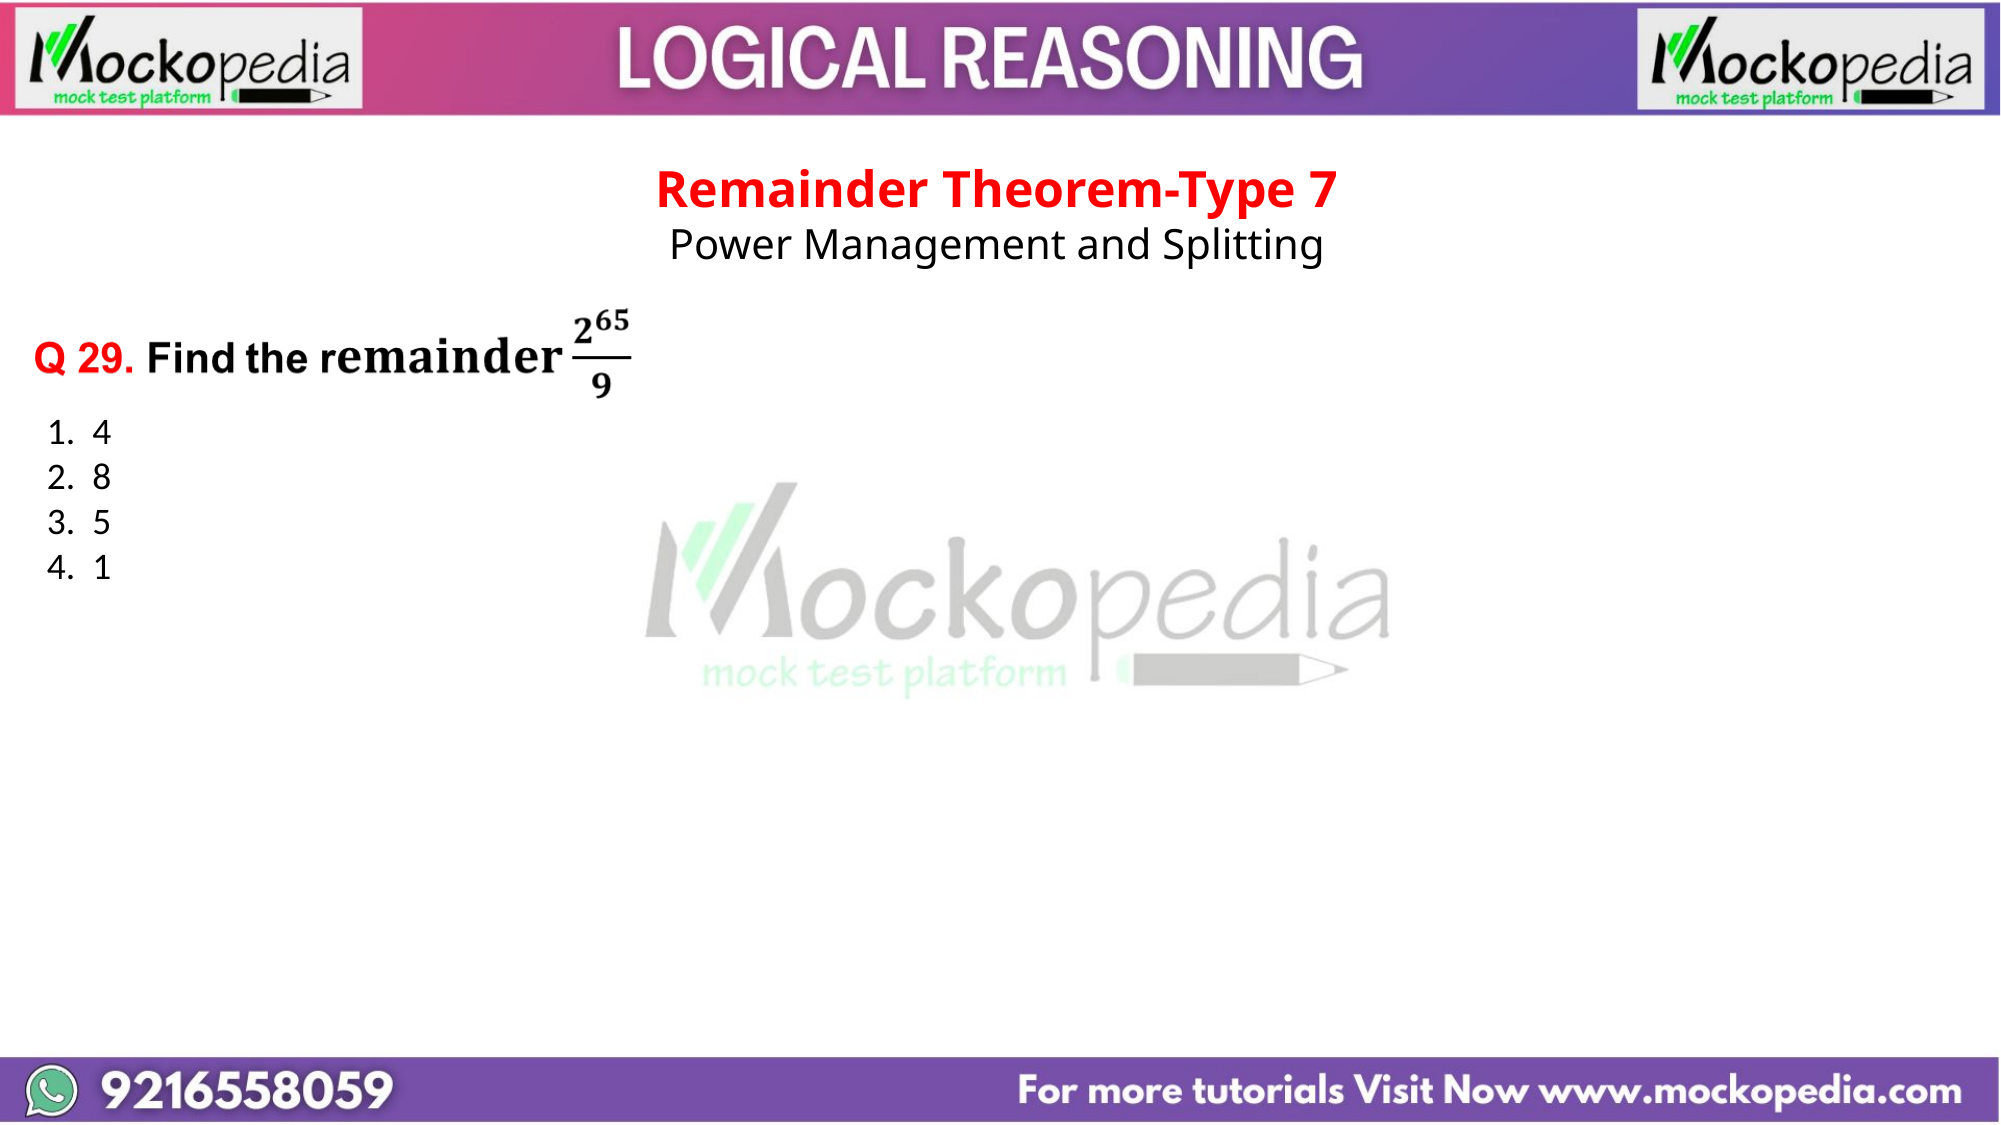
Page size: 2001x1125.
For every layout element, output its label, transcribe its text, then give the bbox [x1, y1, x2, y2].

text_box 1. 4 2. 8 3. 5 4. 1 [31, 399, 1032, 595]
picture [0, 0, 2001, 1125]
text_box [18, 293, 2000, 406]
text_box Remainder Theorem-Type 7 Power Management and Splitting [139, 150, 1855, 276]
